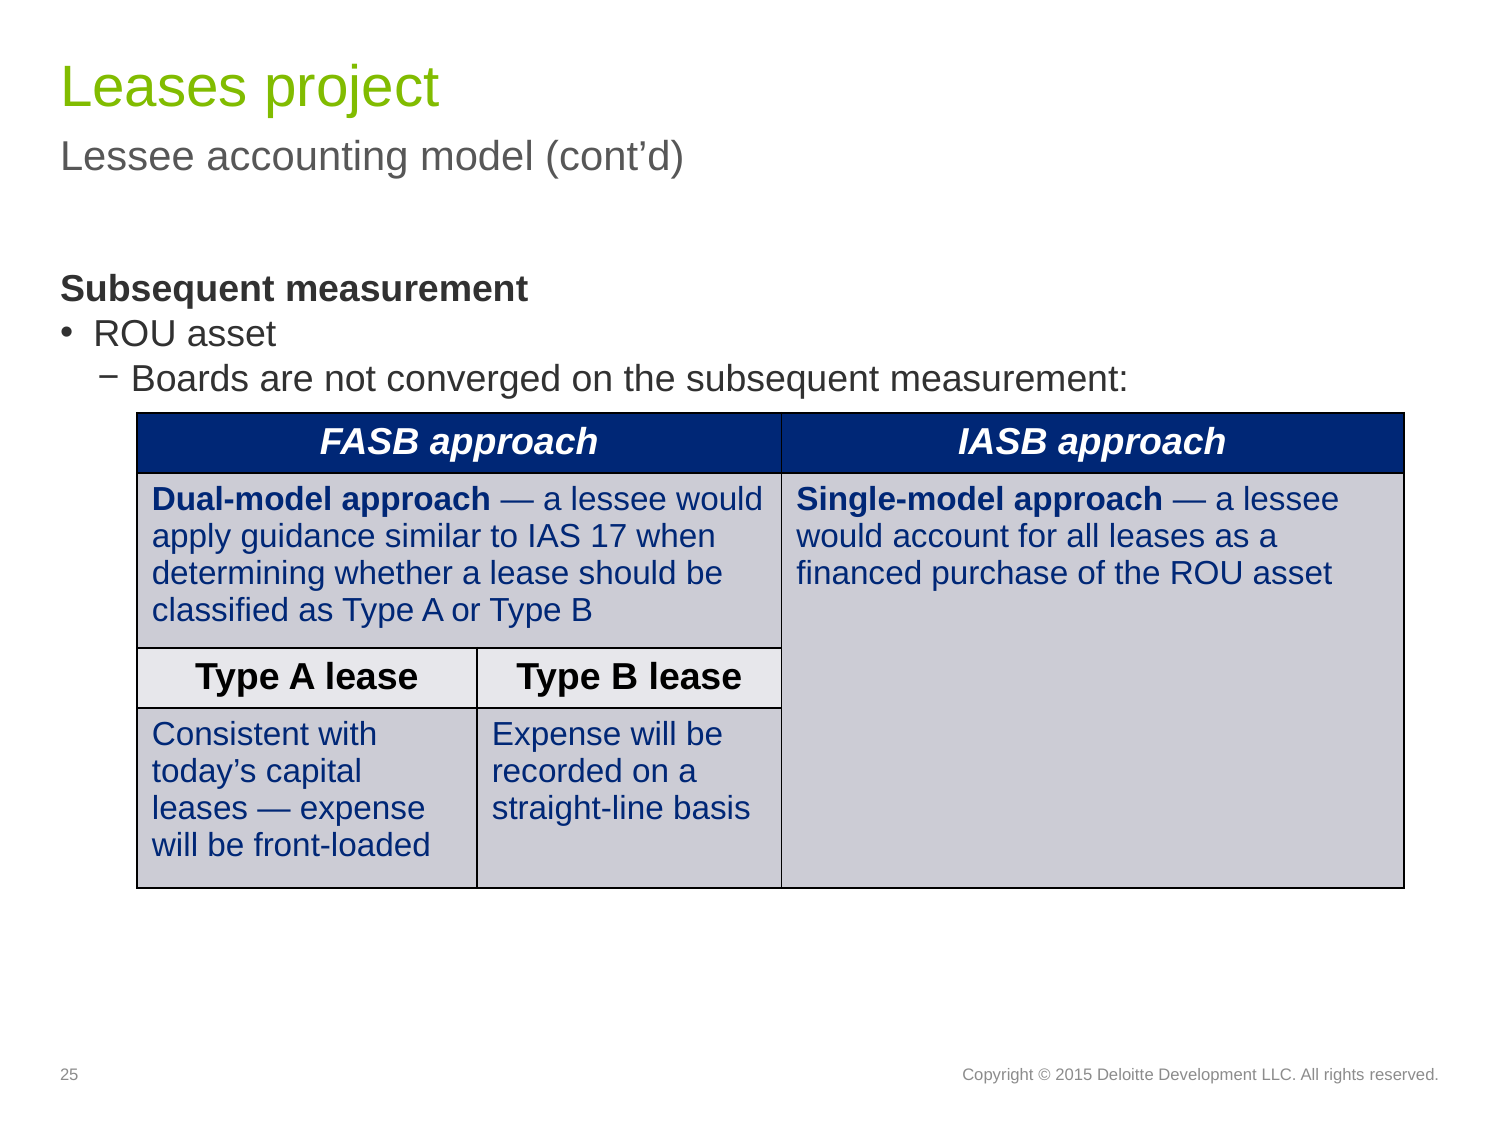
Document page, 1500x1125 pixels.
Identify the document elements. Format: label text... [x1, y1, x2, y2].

table_header IASB approach [782, 414, 1403, 472]
table_cell Single-model approach — a lessee would account for all leases as a financed purchase of the ROU asset [782, 474, 1403, 887]
list Subsequent measurement ROU asset Boards are not converged on the subsequent measurement: [60, 264, 1440, 1041]
table_header FASB approach [138, 414, 781, 472]
table_cell Type B lease [478, 649, 781, 707]
list Lessee accounting model (cont’d) [60, 128, 1440, 253]
title Leases project [60, 48, 1440, 126]
table_cell Expense will be recorded on a straight-line basis [478, 709, 781, 887]
table_cell Consistent with today’s capital leases — expense will be front-loaded [138, 709, 476, 887]
table_cell Type A lease [138, 649, 476, 707]
table_cell Dual-model approach — a lessee would apply guidance similar to IAS 17 when determining whether a lease should be classified as Type A or Type B [138, 474, 781, 647]
